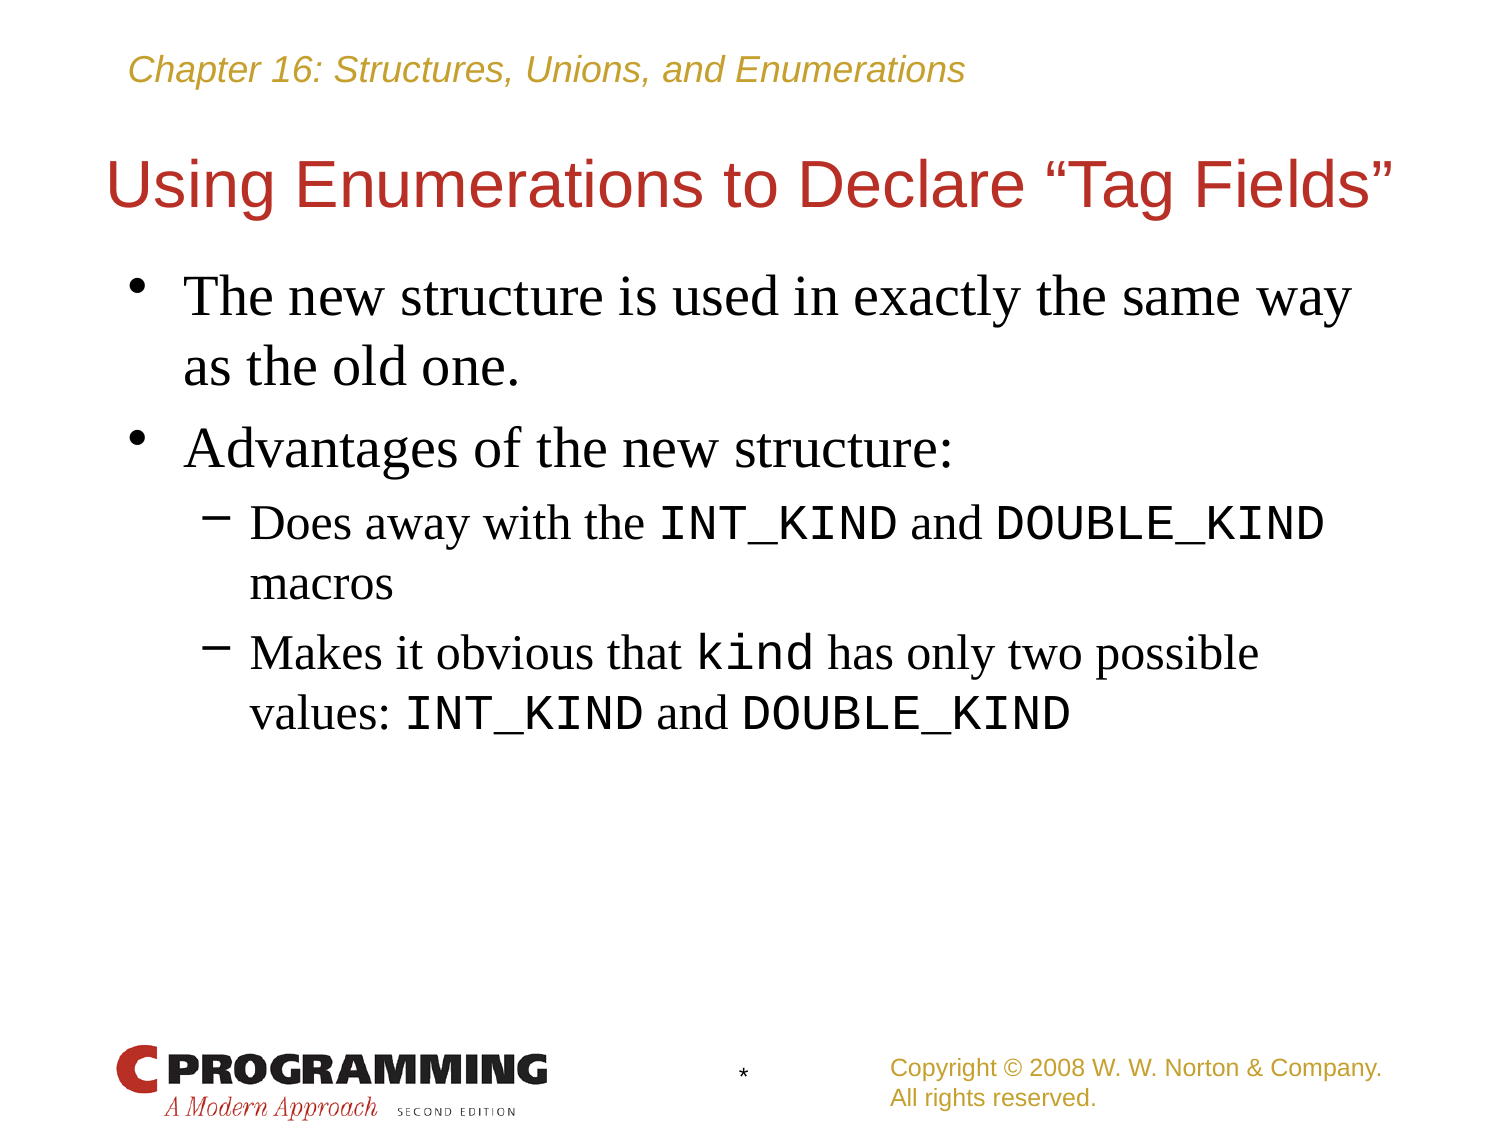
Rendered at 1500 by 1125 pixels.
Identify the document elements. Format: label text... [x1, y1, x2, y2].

title Using Enumerations to Declare “Tag Fields” [87, 125, 1413, 238]
text_box * [687, 1050, 800, 1100]
text_box Copyright © 2008 W. W. Norton & Company. All rights reserved. [874, 1043, 1388, 1119]
picture [112, 1041, 550, 1123]
list The new structure is used in exactly the same way as the old one. Advantages of the new structure: Does away with the INT_KIND and DOUBLE_KIND macros Makes it obvious that kind has only two possible values: INT_KIND and DOUBLE_KIND [112, 249, 1388, 1038]
